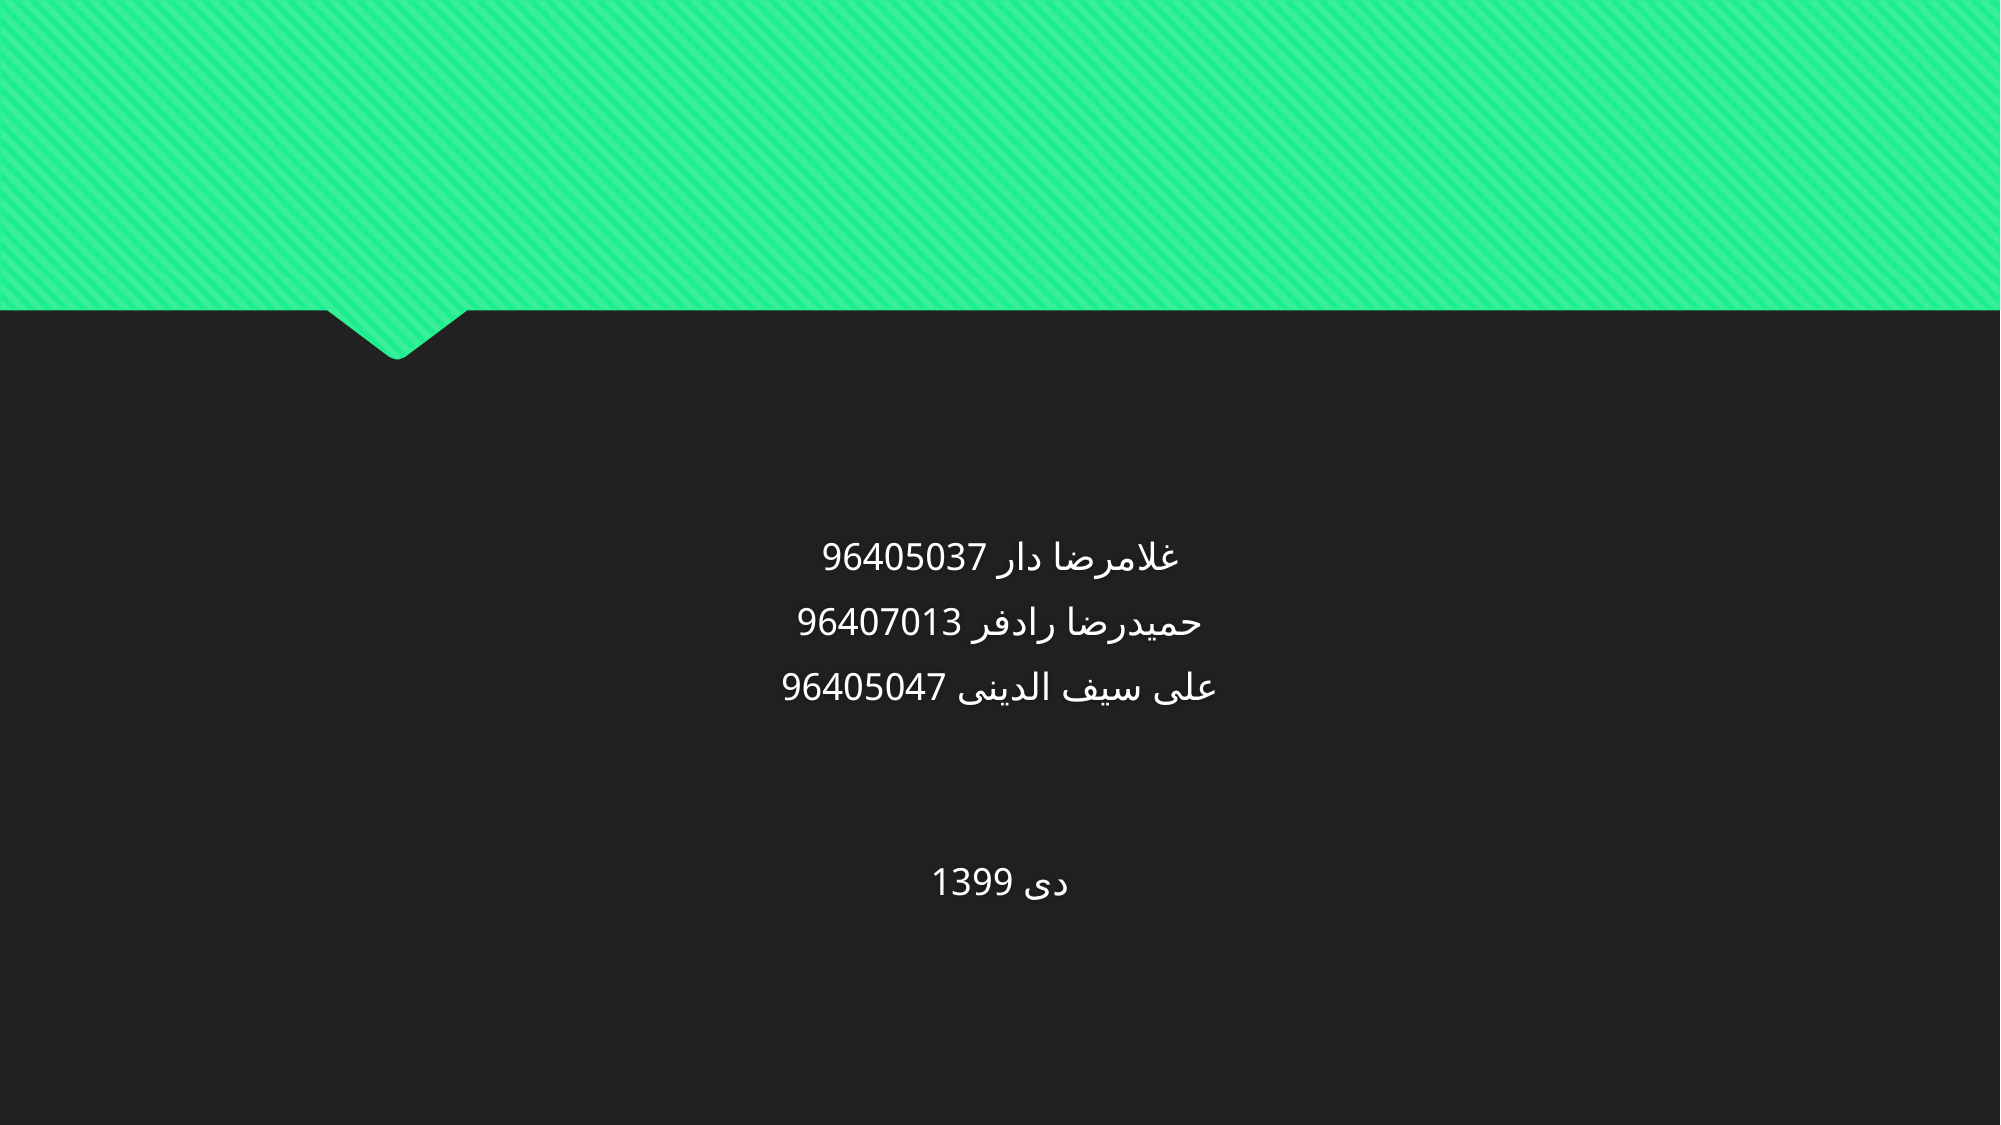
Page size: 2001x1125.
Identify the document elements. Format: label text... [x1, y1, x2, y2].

list غلامرضا دار 96405037 حمیدرضا رادفر 96407013 علی سیف الدینی 96405047 دی 1399 [134, 419, 1866, 1017]
